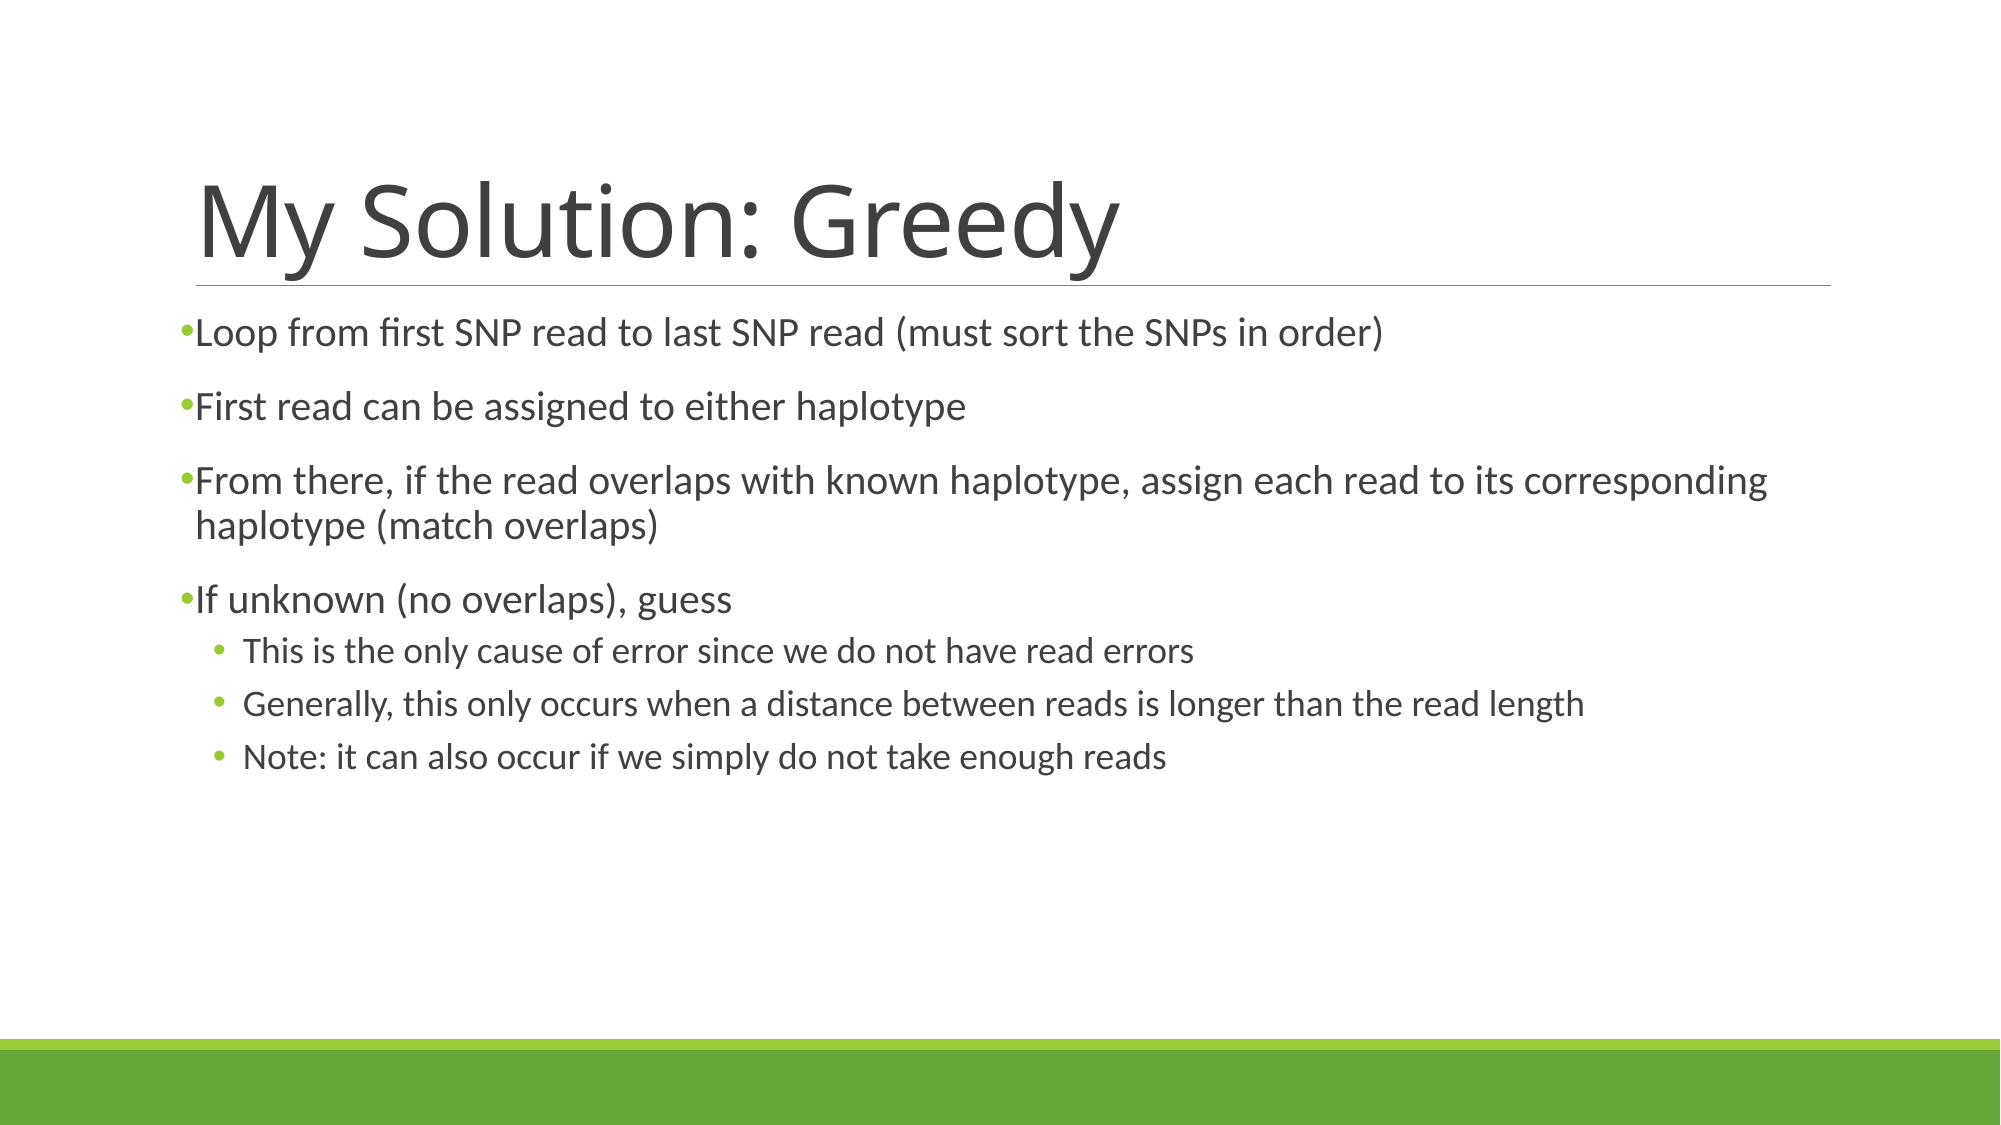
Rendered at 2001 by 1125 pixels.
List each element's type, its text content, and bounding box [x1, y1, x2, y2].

title My Solution: Greedy [180, 47, 1830, 285]
list Loop from first SNP read to last SNP read (must sort the SNPs in order) First read can be assigned to either haplotype From there, if the read overlaps with known haplotype, assign each read to its corresponding haplotype (match overlaps) If unknown (no overlaps), guess This is the only cause of error since we do not have read errors Generally, this only occurs when a distance between reads is longer than the read length Note: it can also occur if we simply do not take enough reads [180, 302, 1830, 963]
